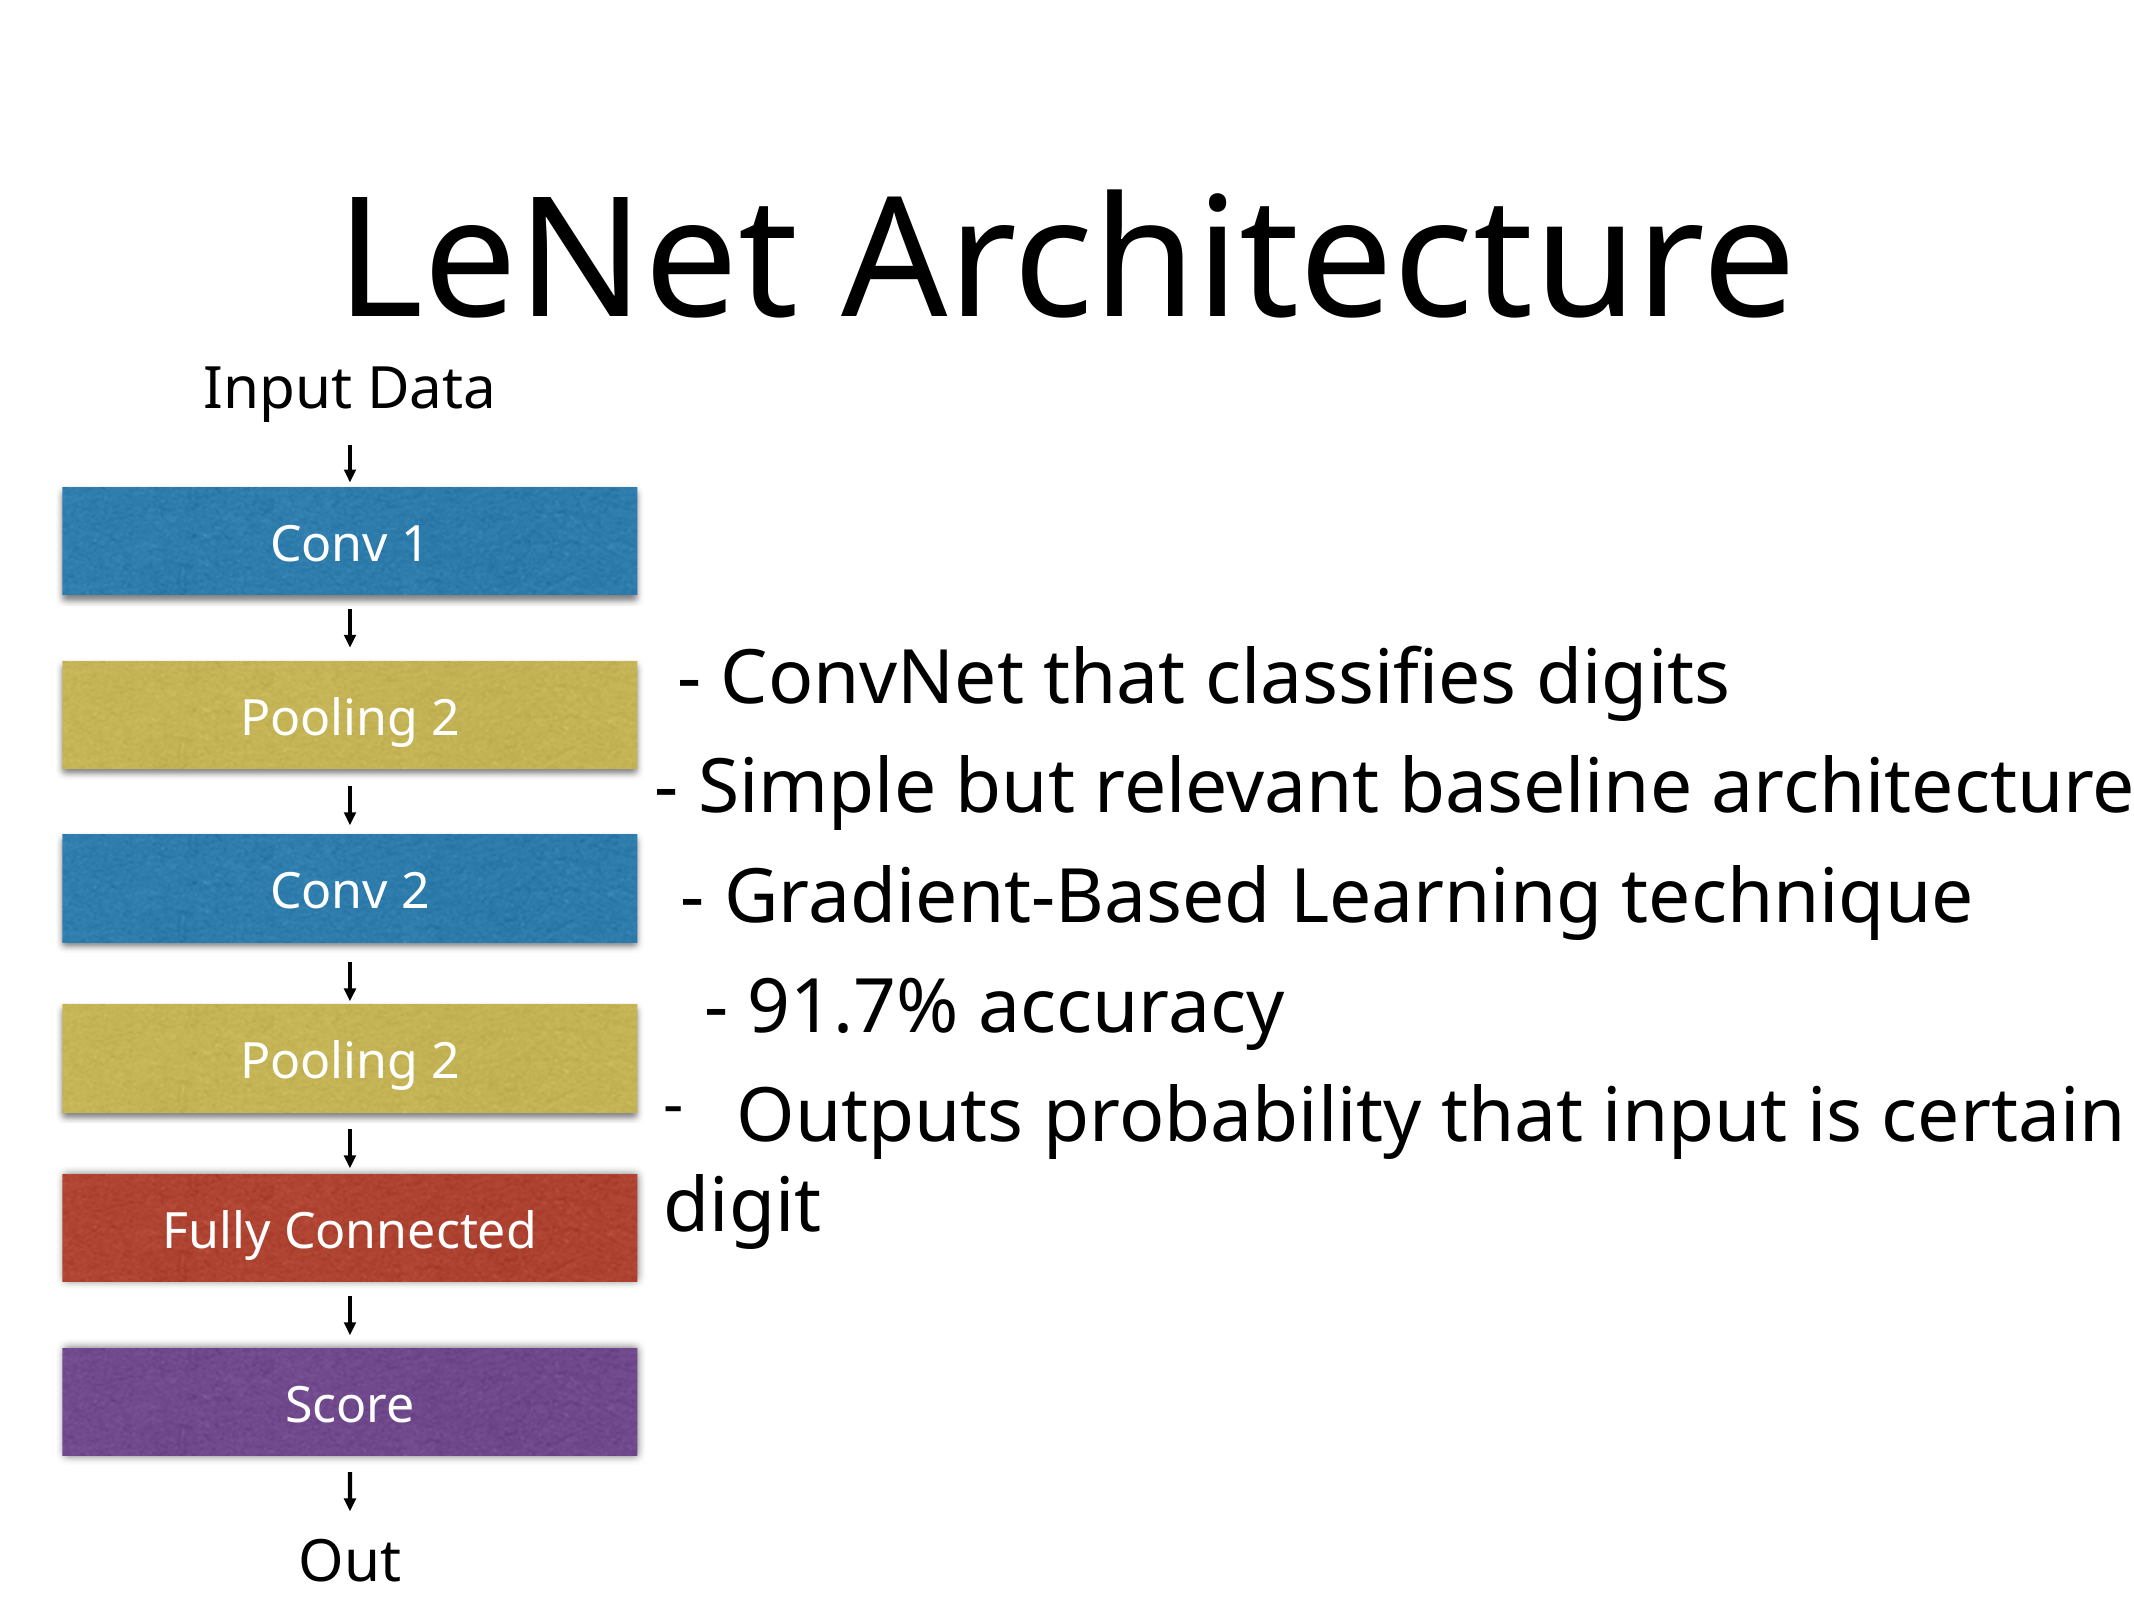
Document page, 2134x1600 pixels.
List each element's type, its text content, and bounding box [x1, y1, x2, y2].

text_box [343, 1296, 357, 1335]
text_box Score [62, 1348, 638, 1456]
text_box [343, 786, 357, 825]
text_box - Gradient-Based Learning technique [672, 838, 1983, 946]
text_box [343, 608, 357, 648]
text_box - Simple but relevant baseline architecture [646, 729, 2134, 837]
text_box [343, 1129, 357, 1168]
text_box Conv 2 [62, 834, 638, 943]
text_box [343, 1472, 357, 1512]
text_box Pooling 2 [62, 661, 638, 769]
text_box [343, 444, 357, 483]
title LeNet Architecture [155, 72, 1978, 428]
text_box Conv 1 [62, 487, 638, 595]
text_box - ConvNet that classifies digits [668, 620, 1740, 728]
text_box Pooling 2 [62, 1004, 638, 1113]
text_box Input Data [157, 342, 543, 429]
text_box - 91.7% accuracy [695, 948, 1294, 1056]
text_box Outputs probability that input is certain digit [655, 1058, 2134, 1255]
text_box Fully Connected [62, 1174, 638, 1282]
text_box Out [157, 1514, 543, 1600]
text_box [343, 962, 357, 1002]
